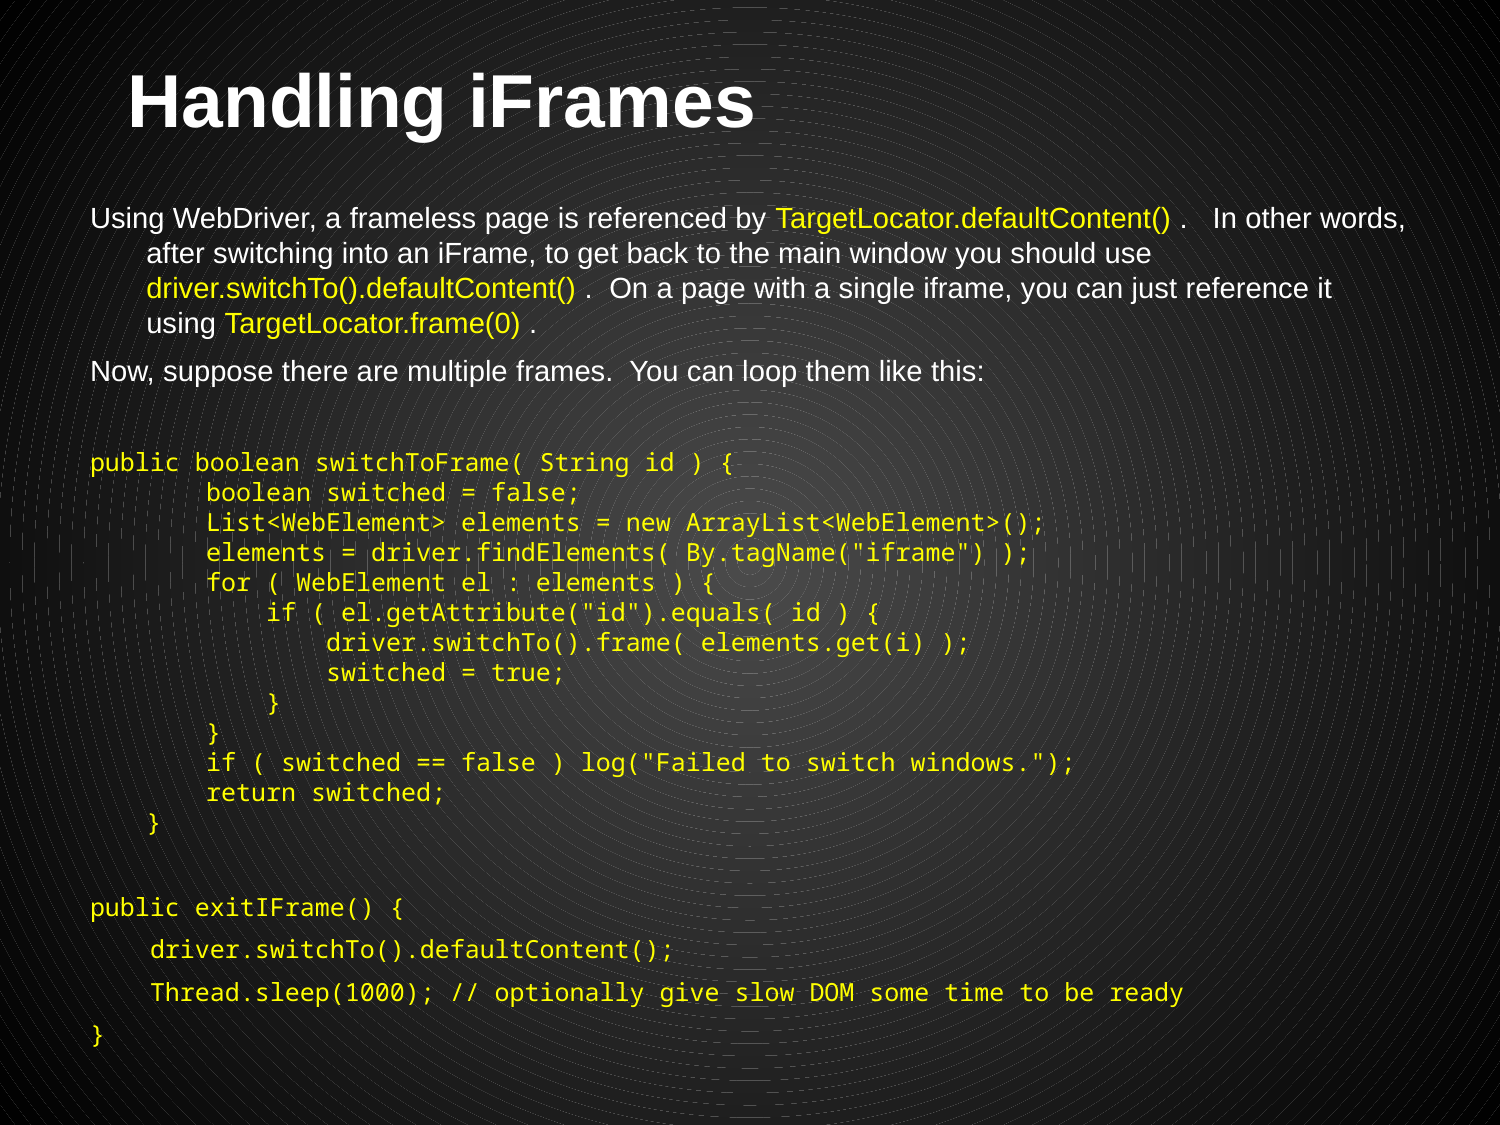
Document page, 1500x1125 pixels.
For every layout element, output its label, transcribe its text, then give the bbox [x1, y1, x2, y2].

list Using WebDriver, a frameless page is referenced by TargetLocator.defaultContent() . In other words, after switching into an iFrame, to get back to the main window you should use driver.switchTo().defaultContent() . On a page with a single iframe, you can just reference it using TargetLocator.frame(0) . Now, suppose there are multiple frames. You can loop them like this: public boolean switchToFrame( String id ) { boolean switched = false; List<WebElement> elements = new ArrayList<WebElement>(); elements = driver.findElements( By.tagName("iframe") ); for ( WebElement el : elements ) { if ( el.getAttribute("id").equals( id ) { driver.switchTo().frame( elements.get(i) ); switched = true; } } if ( switched == false ) log("Failed to switch windows."); return switched; } public exitIFrame() { driver.switchTo().defaultContent(); Thread.sleep(1000); // optionally give slow DOM some time to be ready } [75, 184, 1425, 1078]
title Handling iFrames [75, 45, 1425, 158]
